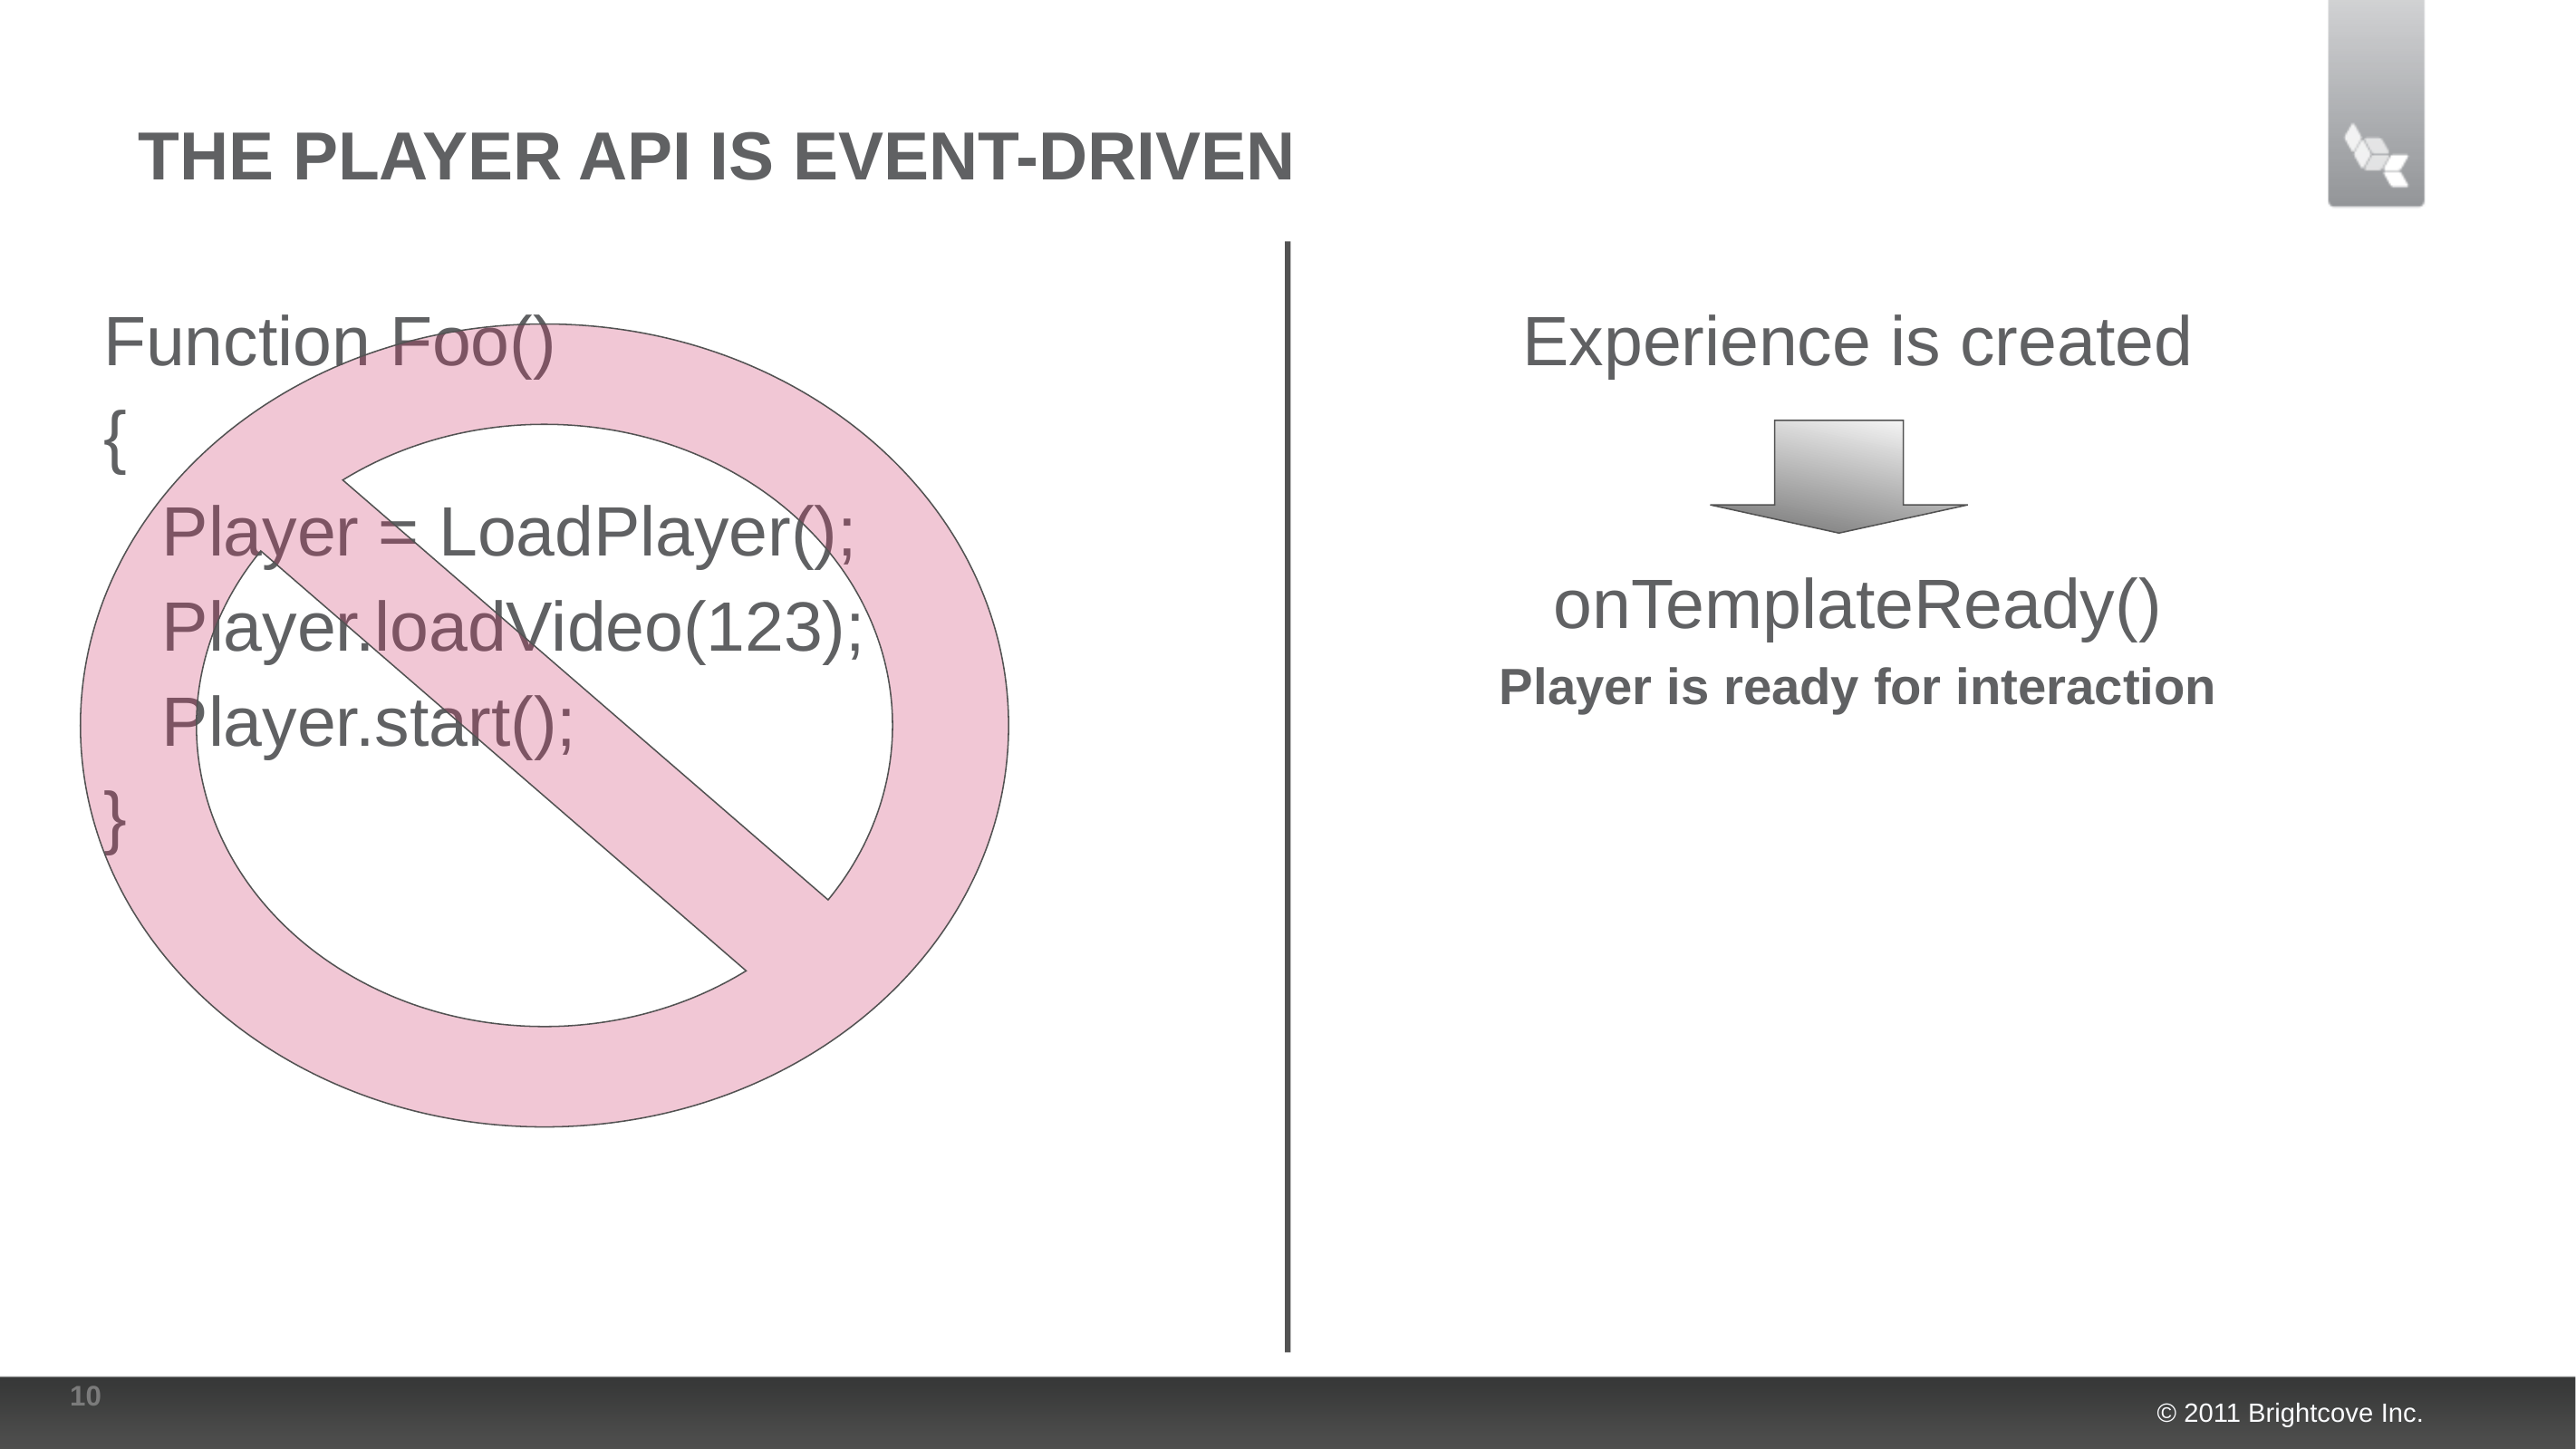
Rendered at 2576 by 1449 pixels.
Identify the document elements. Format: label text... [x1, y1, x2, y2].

text_box [80, 324, 1009, 1127]
picture [0, 0, 2576, 1449]
list Experience is created onTemplateReady() Player is ready for interaction [1275, 284, 1288, 1207]
list Experience is created onTemplateReady() Player is ready for interaction [1288, 284, 2441, 1207]
text_box [1710, 420, 1968, 534]
list Function Foo() { Player = LoadPlayer(); Player.loadVideo(123); Player.start(); } [80, 284, 1246, 1207]
text_box 10 [46, 1366, 176, 1447]
title The Player API is EVENT-DRIVEN [115, 43, 2270, 261]
